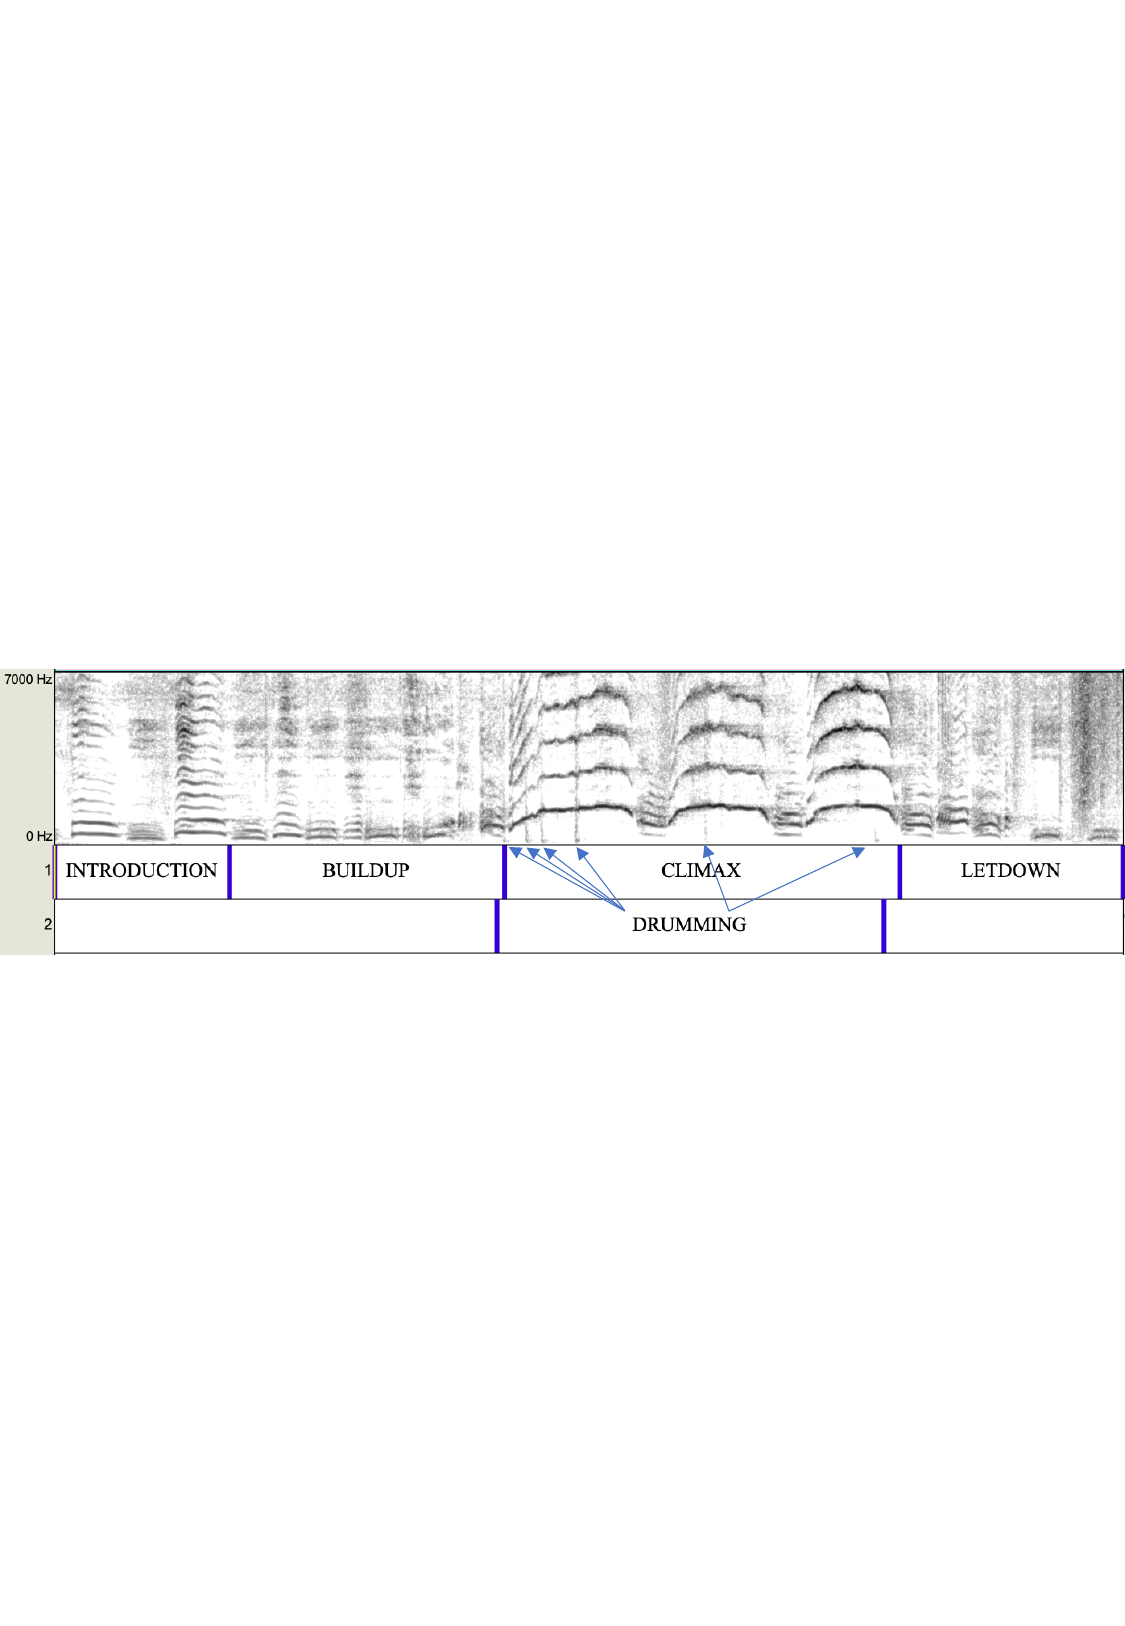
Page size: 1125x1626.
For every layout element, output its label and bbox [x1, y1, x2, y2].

text_box [728, 847, 866, 912]
picture [0, 669, 1125, 956]
text_box [508, 846, 625, 912]
text_box [704, 844, 730, 912]
